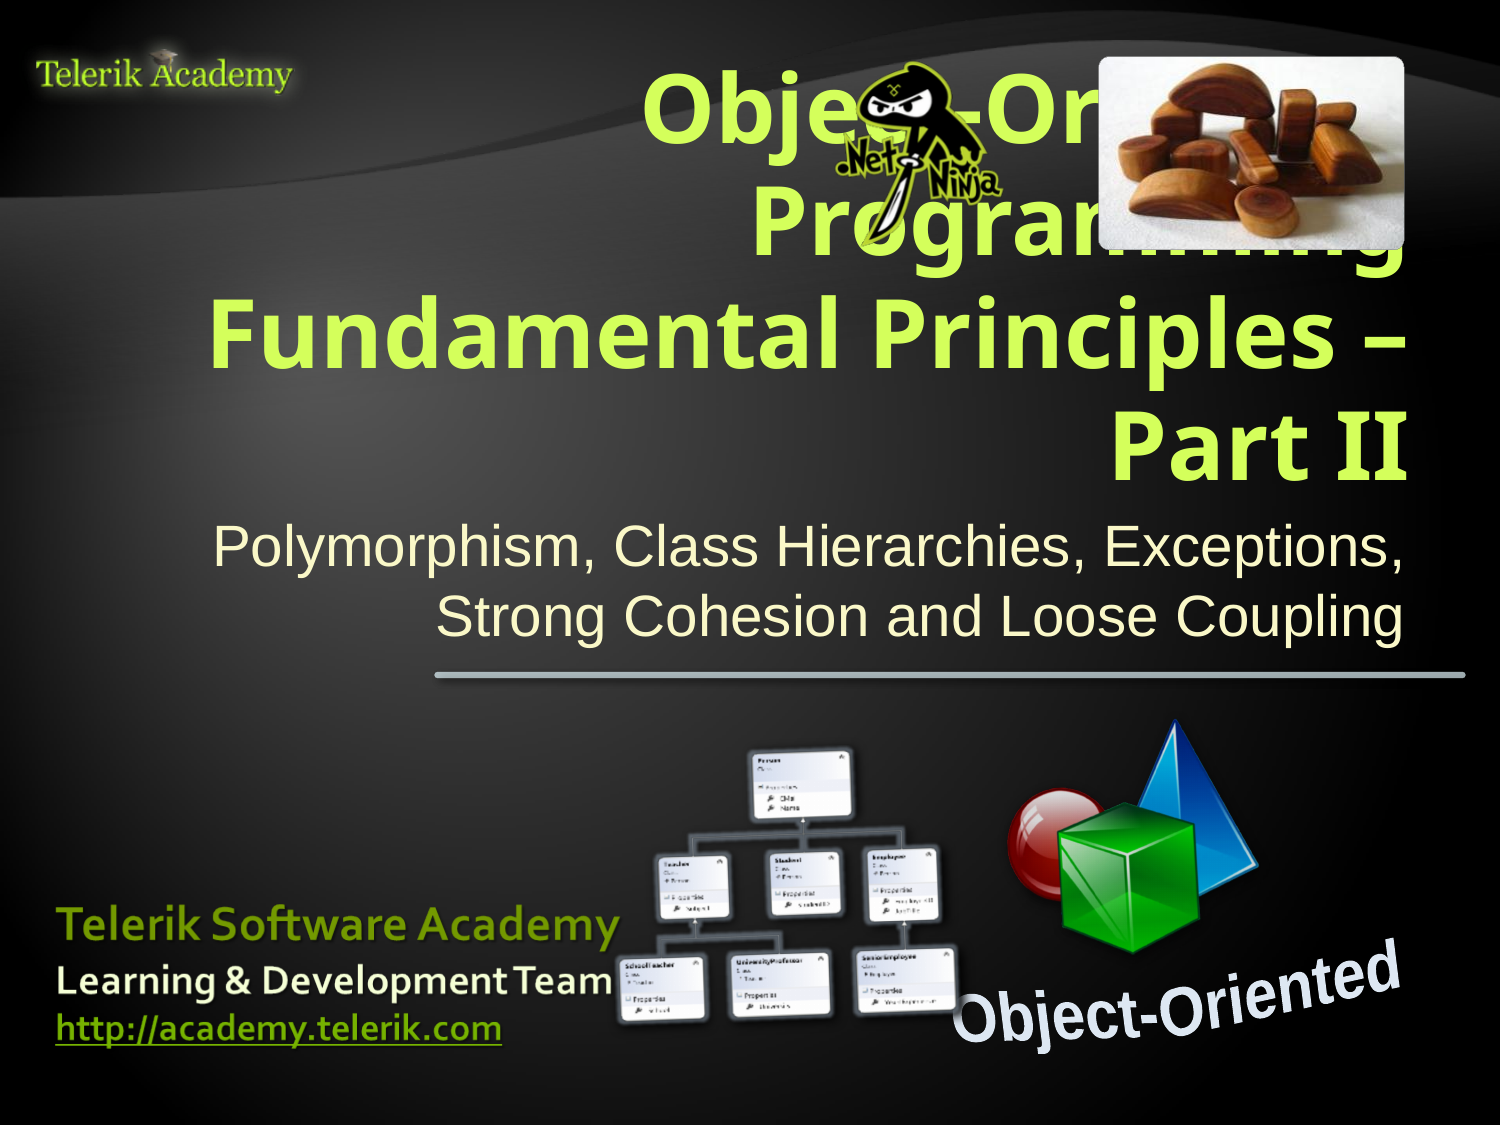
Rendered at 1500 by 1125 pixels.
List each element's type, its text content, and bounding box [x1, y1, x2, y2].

picture [0, 0, 1500, 1125]
title Object-Oriented Programming Fundamental Principles – Part II [75, 259, 1425, 500]
subtitle Polymorphism, Class Hierarchies, Exceptions, Strong Cohesion and Loose Coupling [86, 522, 1422, 635]
